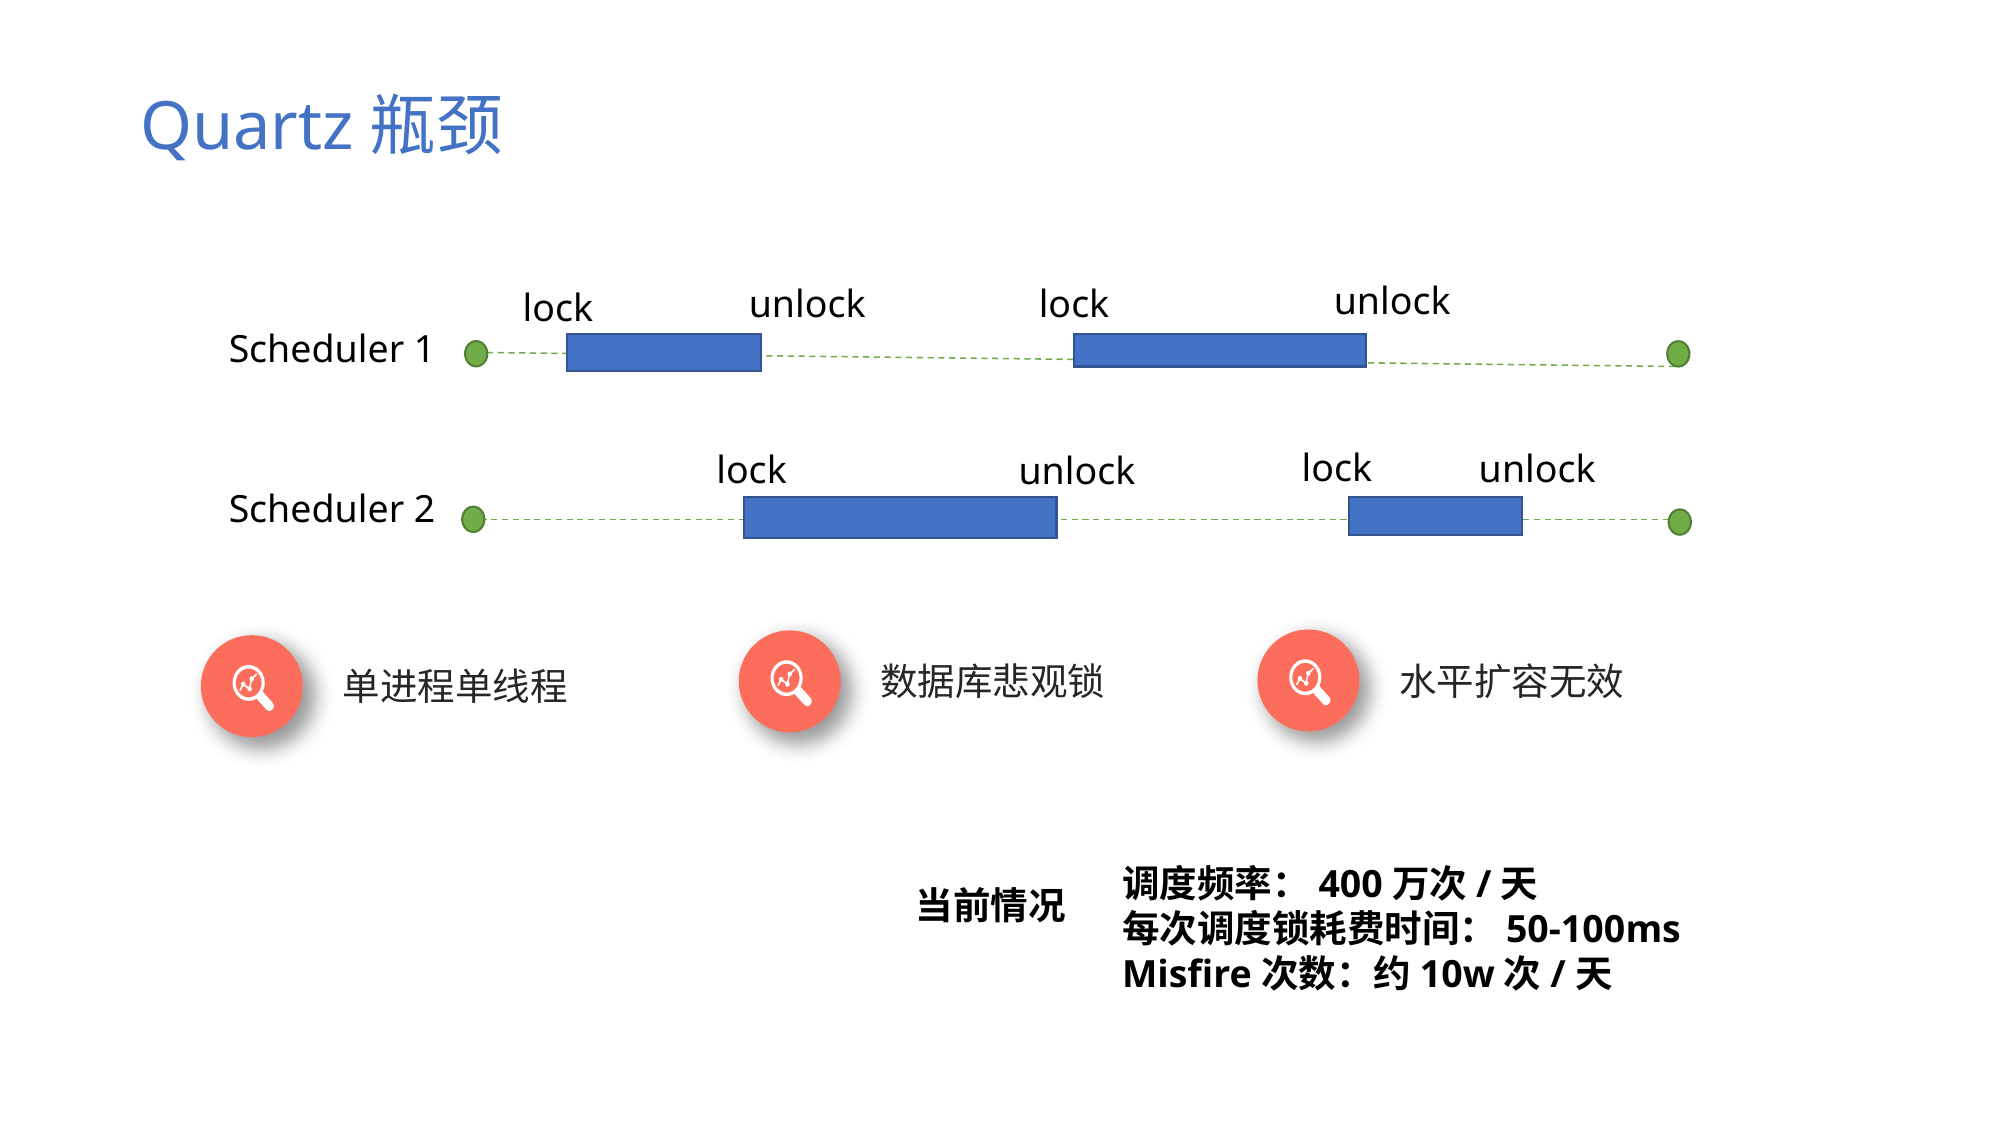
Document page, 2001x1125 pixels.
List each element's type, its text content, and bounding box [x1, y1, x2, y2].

text_box Scheduler 2 [213, 477, 451, 538]
text_box [461, 505, 486, 534]
text_box lock [1286, 436, 1387, 497]
text_box [1667, 508, 1692, 536]
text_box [200, 635, 584, 738]
text_box lock [701, 438, 802, 499]
text_box [566, 333, 762, 352]
text_box lock [507, 276, 608, 337]
text_box [1073, 333, 1367, 352]
text_box 当前情况 [900, 874, 1108, 935]
text_box unlock [734, 272, 881, 333]
text_box Scheduler 1 [213, 317, 451, 378]
text_box [1348, 496, 1523, 519]
text_box [464, 340, 489, 368]
text_box [1348, 520, 1523, 536]
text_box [1257, 629, 1641, 732]
text_box [1073, 354, 1367, 368]
text_box 调度频率：400万次/天 每次调度锁耗费时间：50-100ms Misfire次数：约10w次/天 [1107, 852, 1814, 1002]
text_box [743, 520, 1058, 539]
text_box [743, 496, 1058, 519]
text_box [566, 354, 762, 372]
text_box unlock [1003, 439, 1151, 500]
text_box [1666, 340, 1691, 368]
text_box unlock [1463, 437, 1611, 498]
text_box Quartz瓶颈 [125, 75, 686, 171]
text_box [738, 630, 1122, 733]
text_box unlock [1318, 269, 1466, 329]
text_box lock [1024, 272, 1125, 333]
